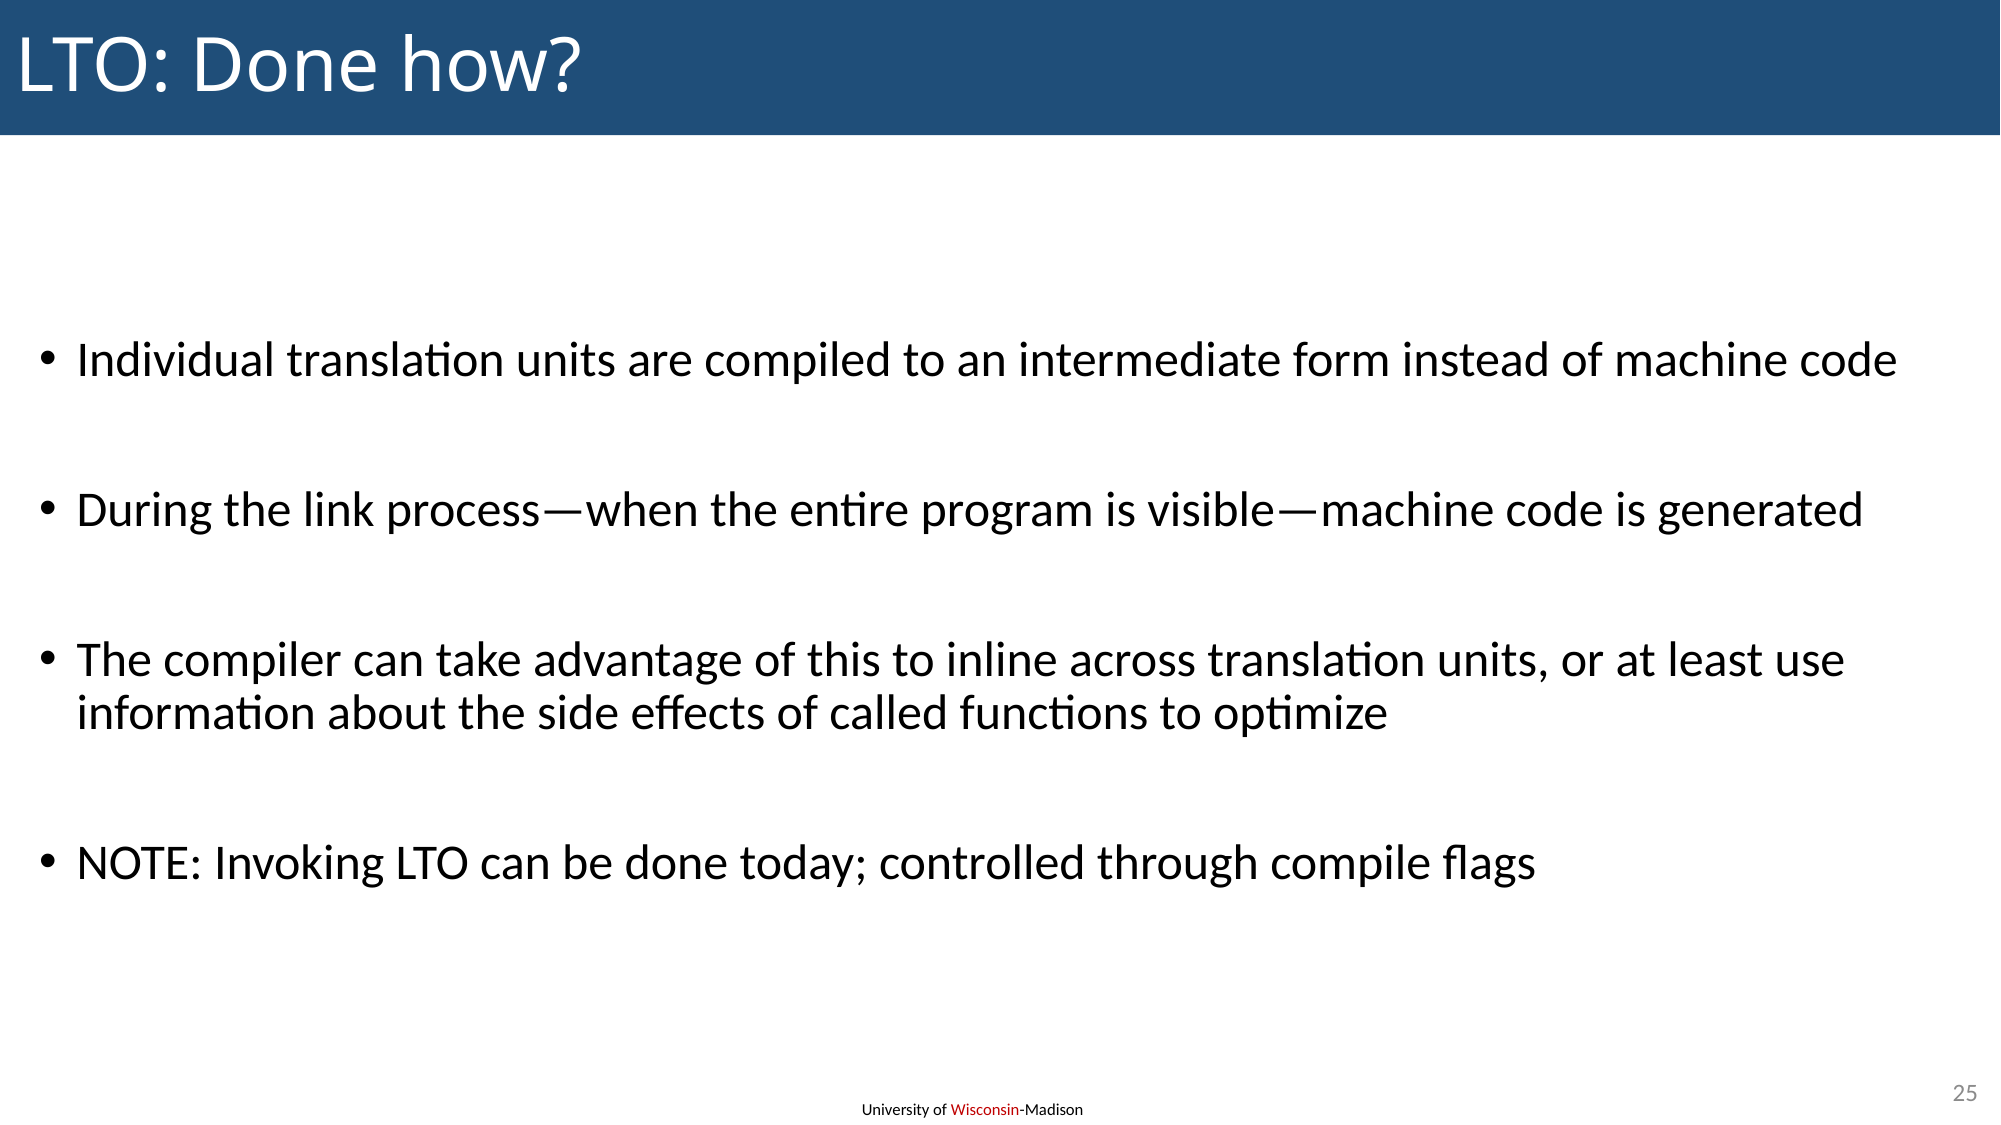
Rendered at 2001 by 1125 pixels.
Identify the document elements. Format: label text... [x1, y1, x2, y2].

slide_number 25 [1879, 1069, 1994, 1114]
title LTO: Done how? [0, 0, 2000, 136]
list Individual translation units are compiled to an intermediate form instead of machine code During the link process—when the entire program is visible—machine code is generated The compiler can take advantage of this to inline across translation units, or at least use information about the side effects of called functions to optimize NOTE: Invoking LTO can be done today; controlled through compile flags [24, 245, 1987, 1055]
